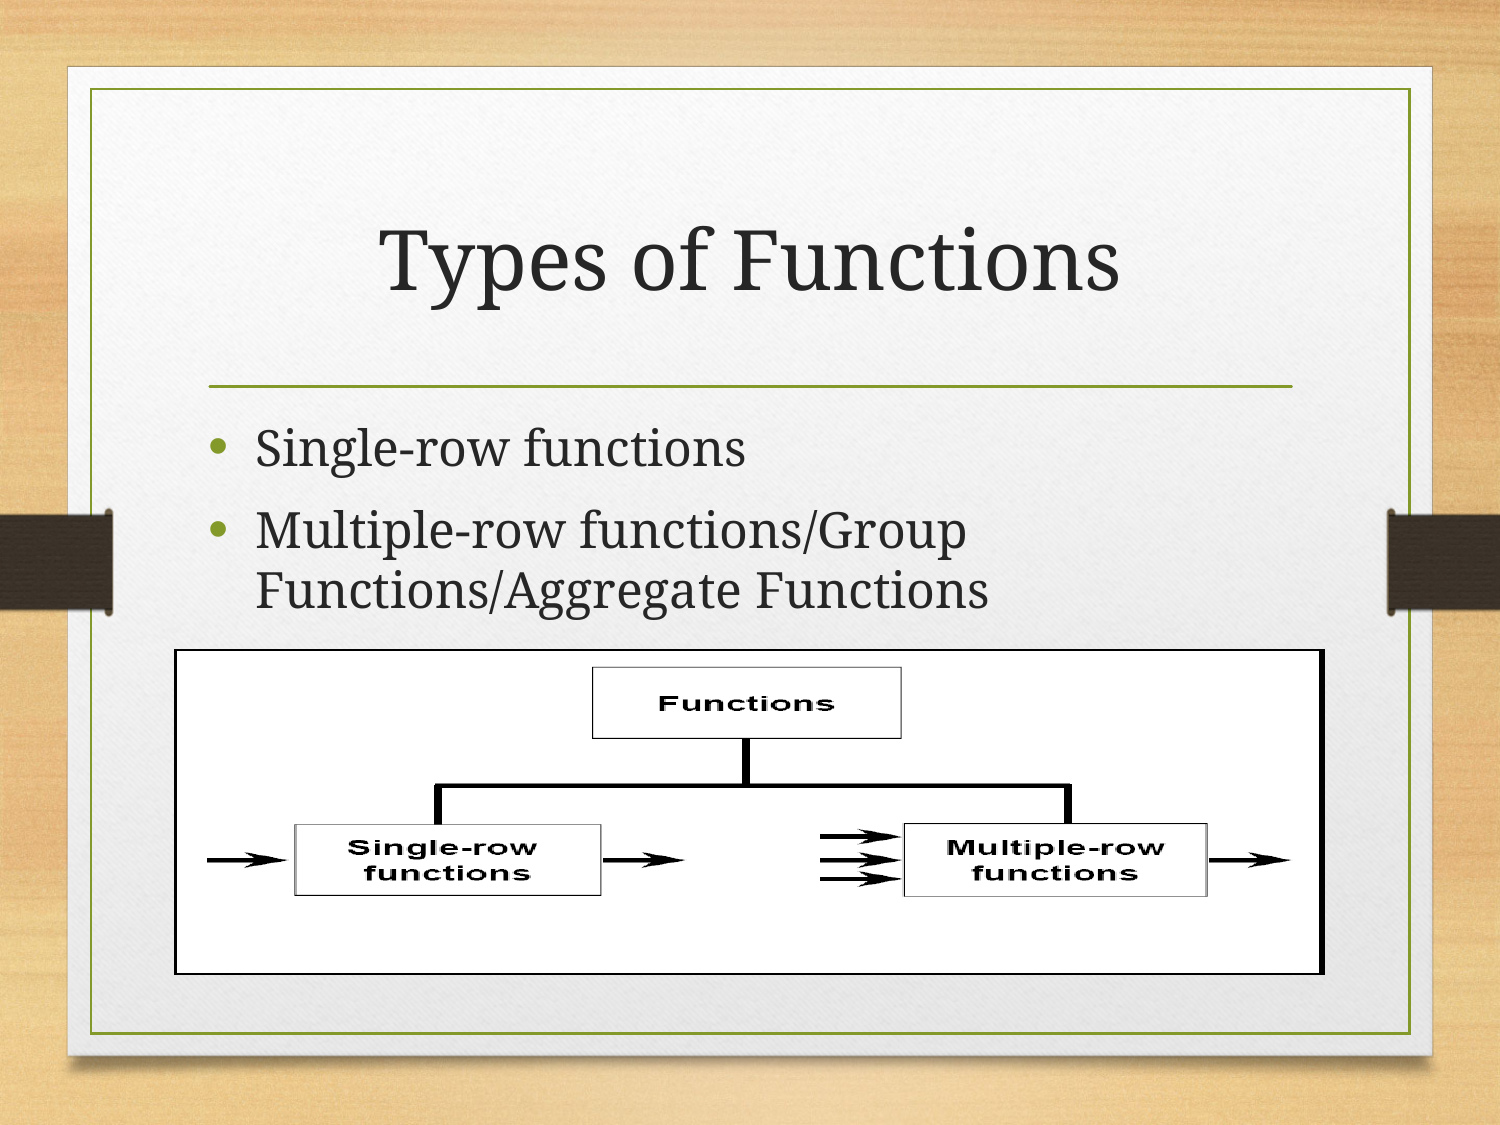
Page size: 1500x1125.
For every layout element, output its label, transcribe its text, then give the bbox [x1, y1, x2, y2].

list Single-row functions Multiple-row functions/Group Functions/Aggregate Functions [193, 408, 1309, 649]
title Types of Functions [193, 150, 1309, 365]
picture [0, 0, 1500, 1125]
